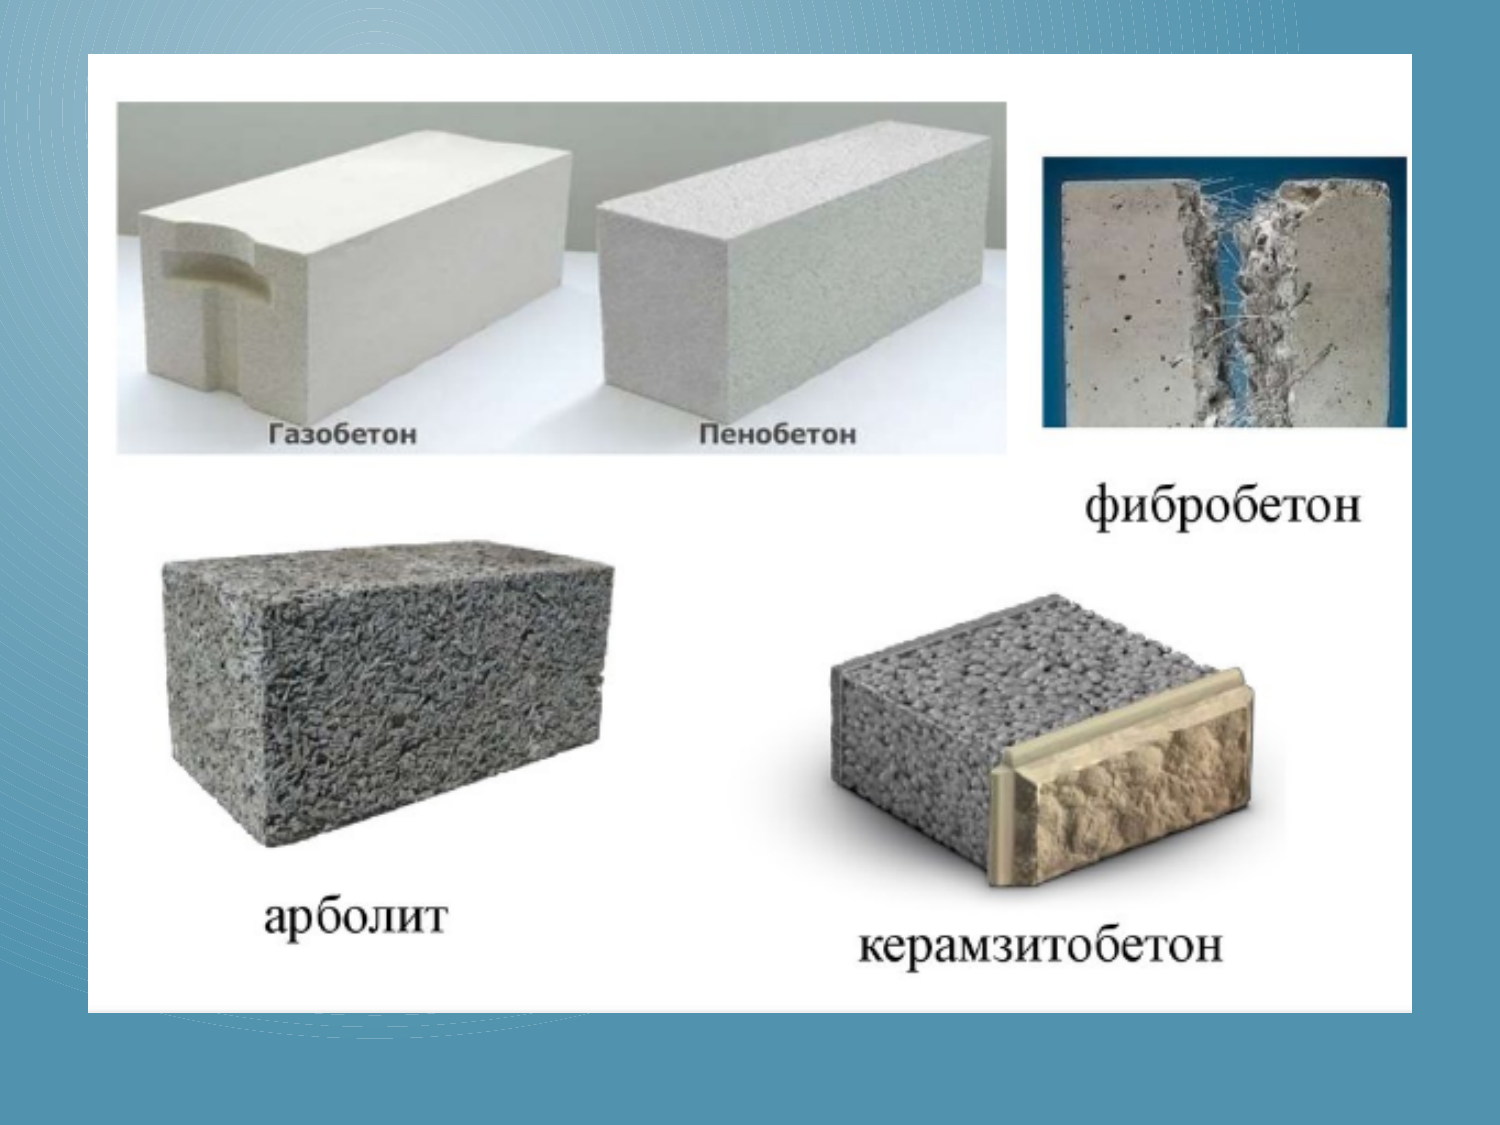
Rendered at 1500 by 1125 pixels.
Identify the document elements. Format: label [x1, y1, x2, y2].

list [88, 54, 1412, 1013]
